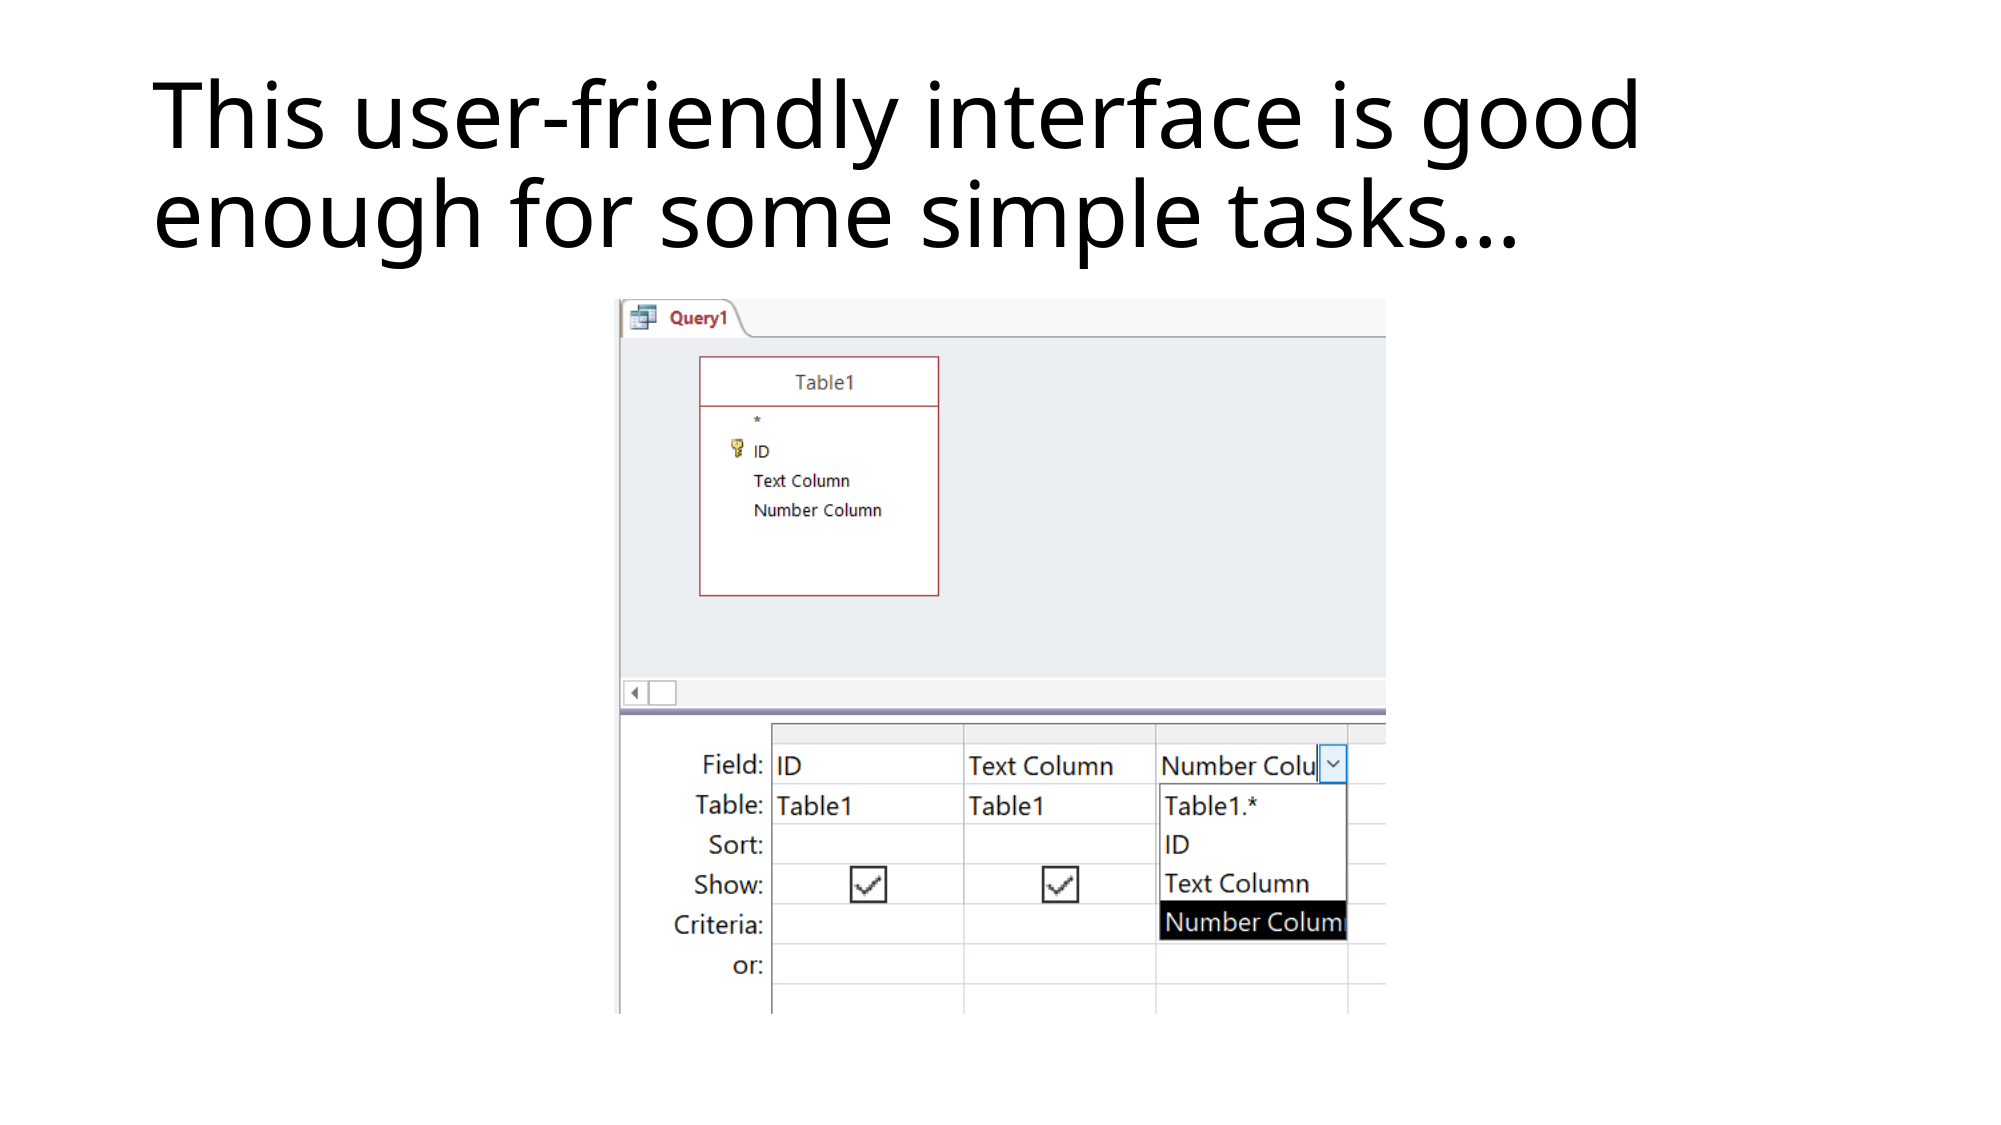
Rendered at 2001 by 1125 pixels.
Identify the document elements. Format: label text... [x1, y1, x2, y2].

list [614, 299, 1386, 1014]
title This user-friendly interface is good enough for some simple tasks… [137, 59, 1863, 278]
